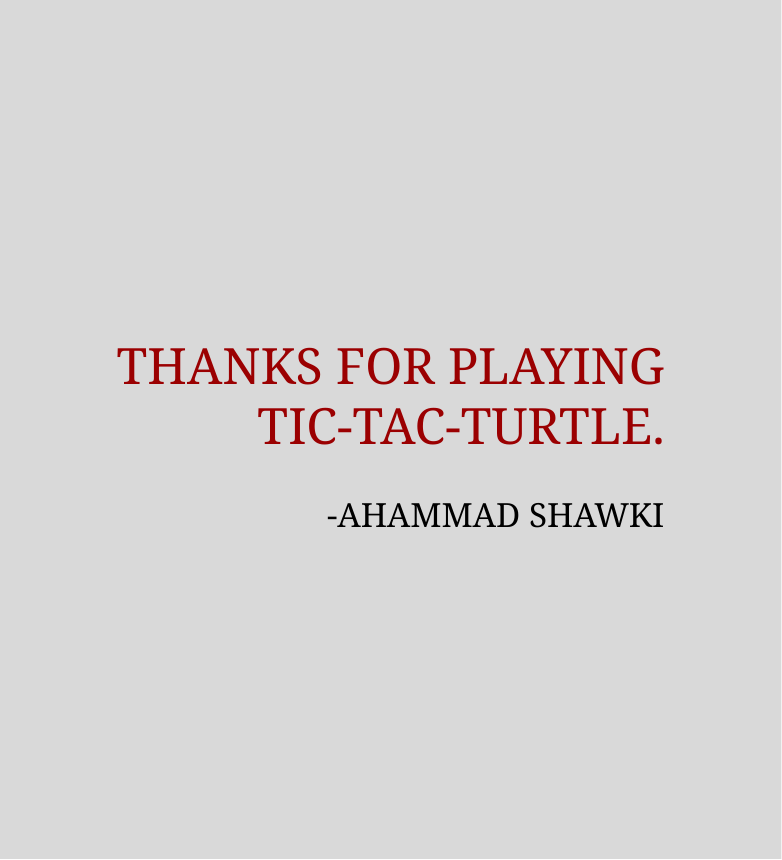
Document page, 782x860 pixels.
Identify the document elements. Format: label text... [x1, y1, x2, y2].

text_box THANKS FOR PLAYING TIC-TAC-TURTLE. -AHAMMAD SHAWKI [101, 327, 680, 543]
